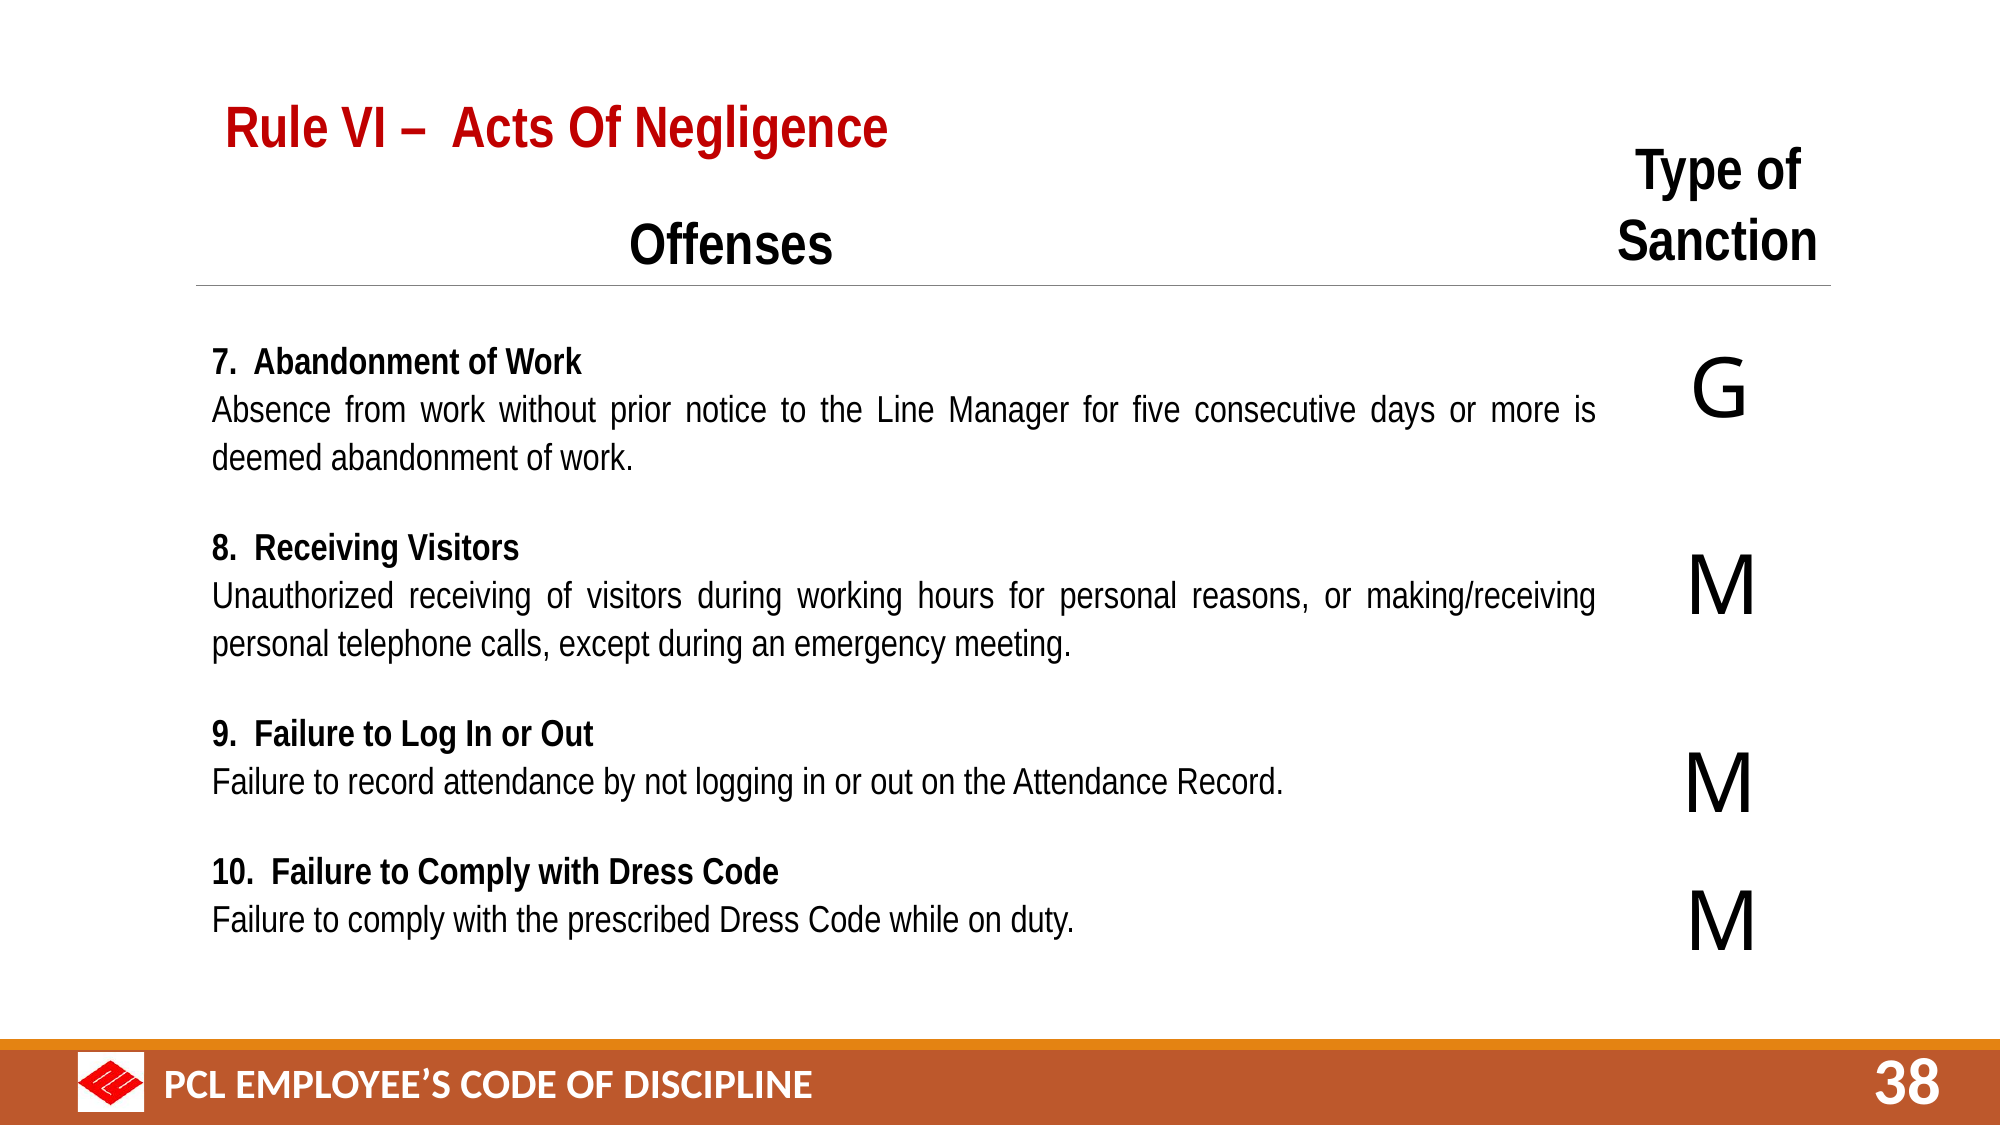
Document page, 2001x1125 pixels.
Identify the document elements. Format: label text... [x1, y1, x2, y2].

slide_number 38 [1795, 1047, 1957, 1108]
text_box G [1674, 326, 1766, 442]
text_box Type of Sanction [1589, 124, 1848, 279]
text_box M [1669, 859, 1773, 974]
text_box M [1669, 524, 1773, 639]
text_box Rule VI – Acts Of Negligence [210, 81, 905, 167]
text_box Offenses [539, 193, 849, 284]
footer PCL EMPLOYEE’S CODE OF DISCIPLINE [151, 1052, 879, 1113]
picture [77, 1051, 145, 1113]
text_box M [1667, 721, 1770, 837]
text_box 7. Abandonment of Work Absence from work without prior notice to the Line Manager for five consecutive days or more is deemed abandonment of work. 8. Receiving Visitors Unauthorized receiving of visitors during working hours for personal reasons, or making/receiving personal telephone calls, except during an emergency meeting. 9. Failure to Log In or Out Failure to record attendance by not logging in or out on the Attendance Record. 10. Failure to Comply with Dress Code Failure to comply with the prescribed Dress Code while on duty. [197, 326, 1612, 948]
